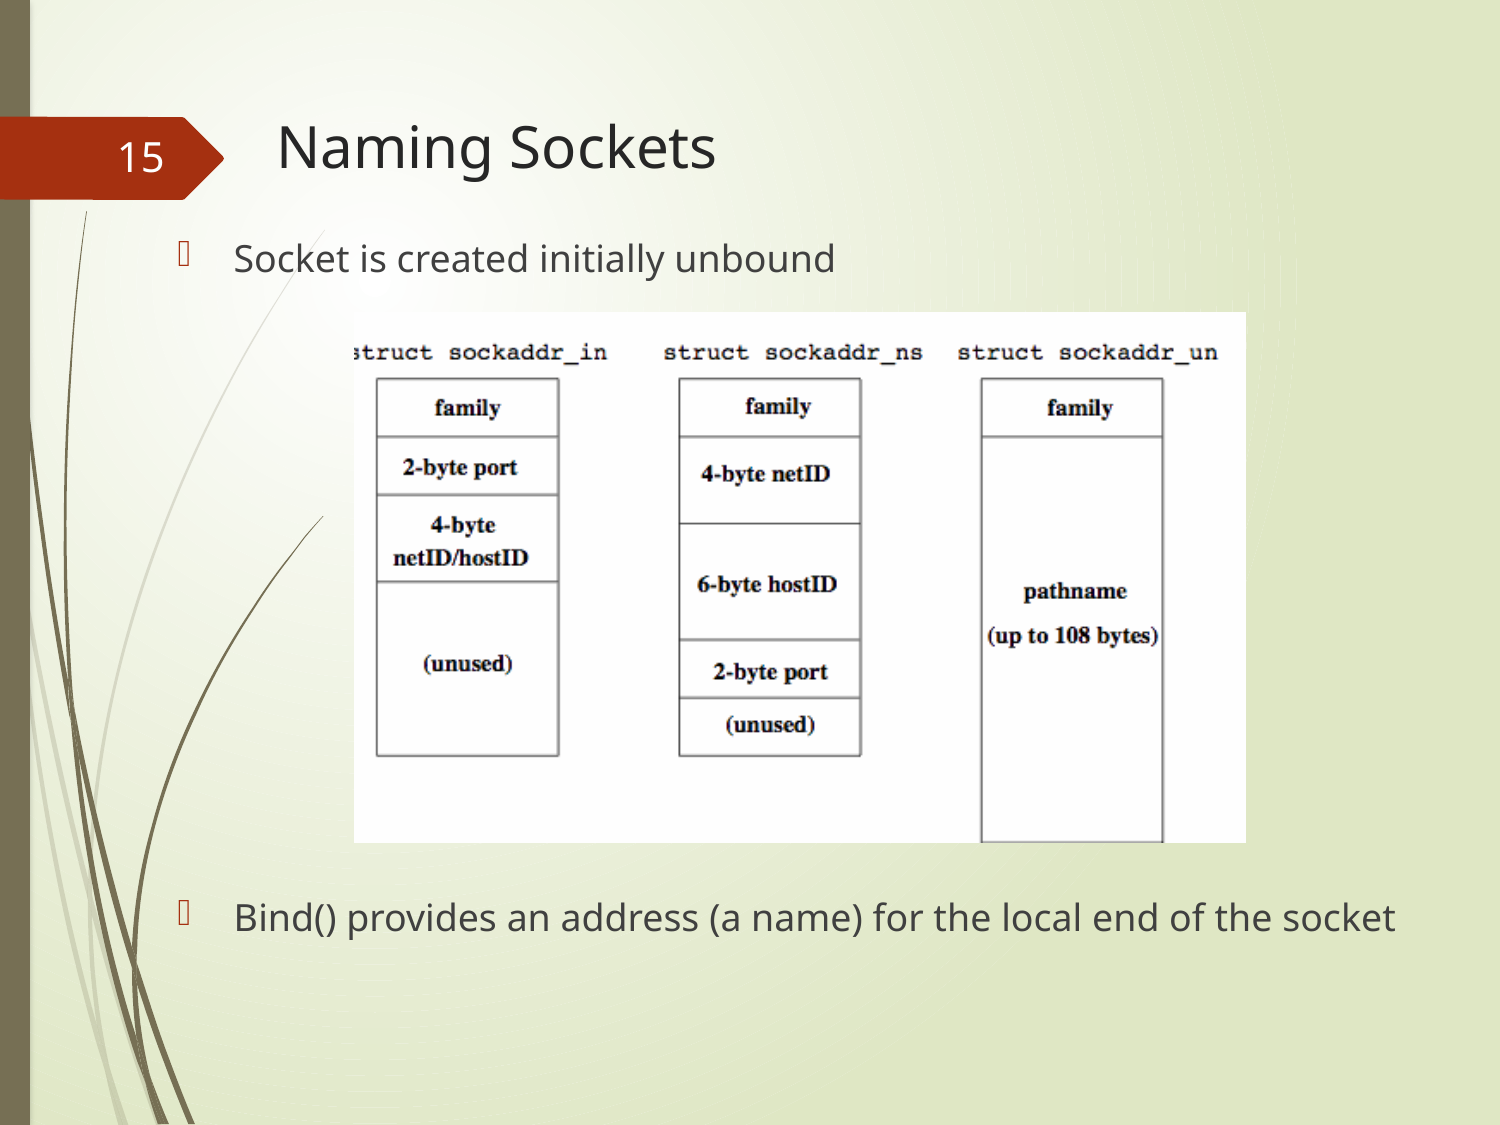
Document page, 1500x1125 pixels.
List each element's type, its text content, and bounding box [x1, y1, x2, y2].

list Socket is created initially unbound Bind() provides an address (a name) for the local end of the socket [162, 227, 1438, 1071]
title Naming Sockets [261, 102, 1460, 313]
picture [354, 312, 1246, 844]
slide_number 15 [83, 129, 180, 190]
